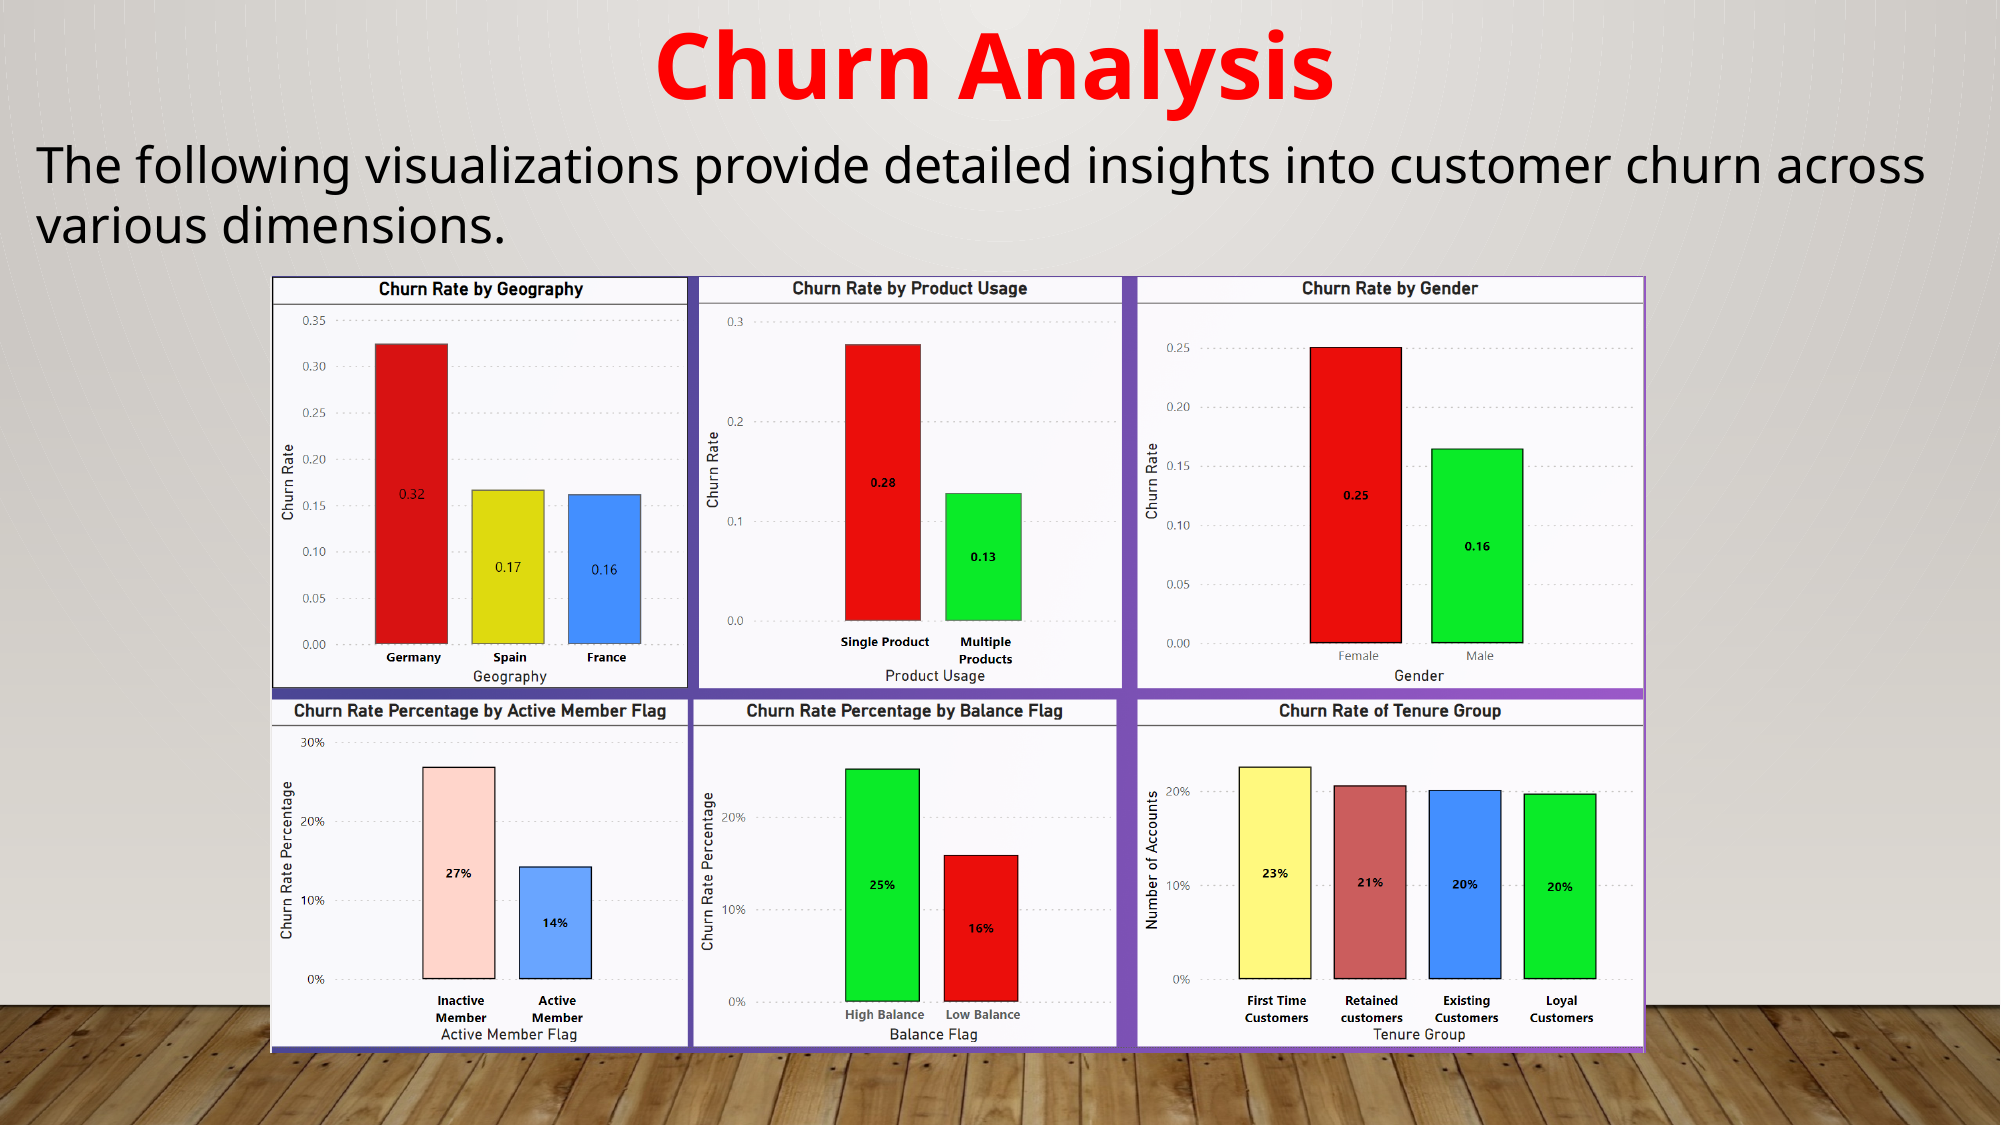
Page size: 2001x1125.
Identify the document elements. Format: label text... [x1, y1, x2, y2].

text_box Churn Analysis [638, 0, 1400, 125]
picture [0, 275, 2000, 1125]
text_box The following visualizations provide detailed insights into customer churn across various dimensions. [21, 126, 1963, 381]
